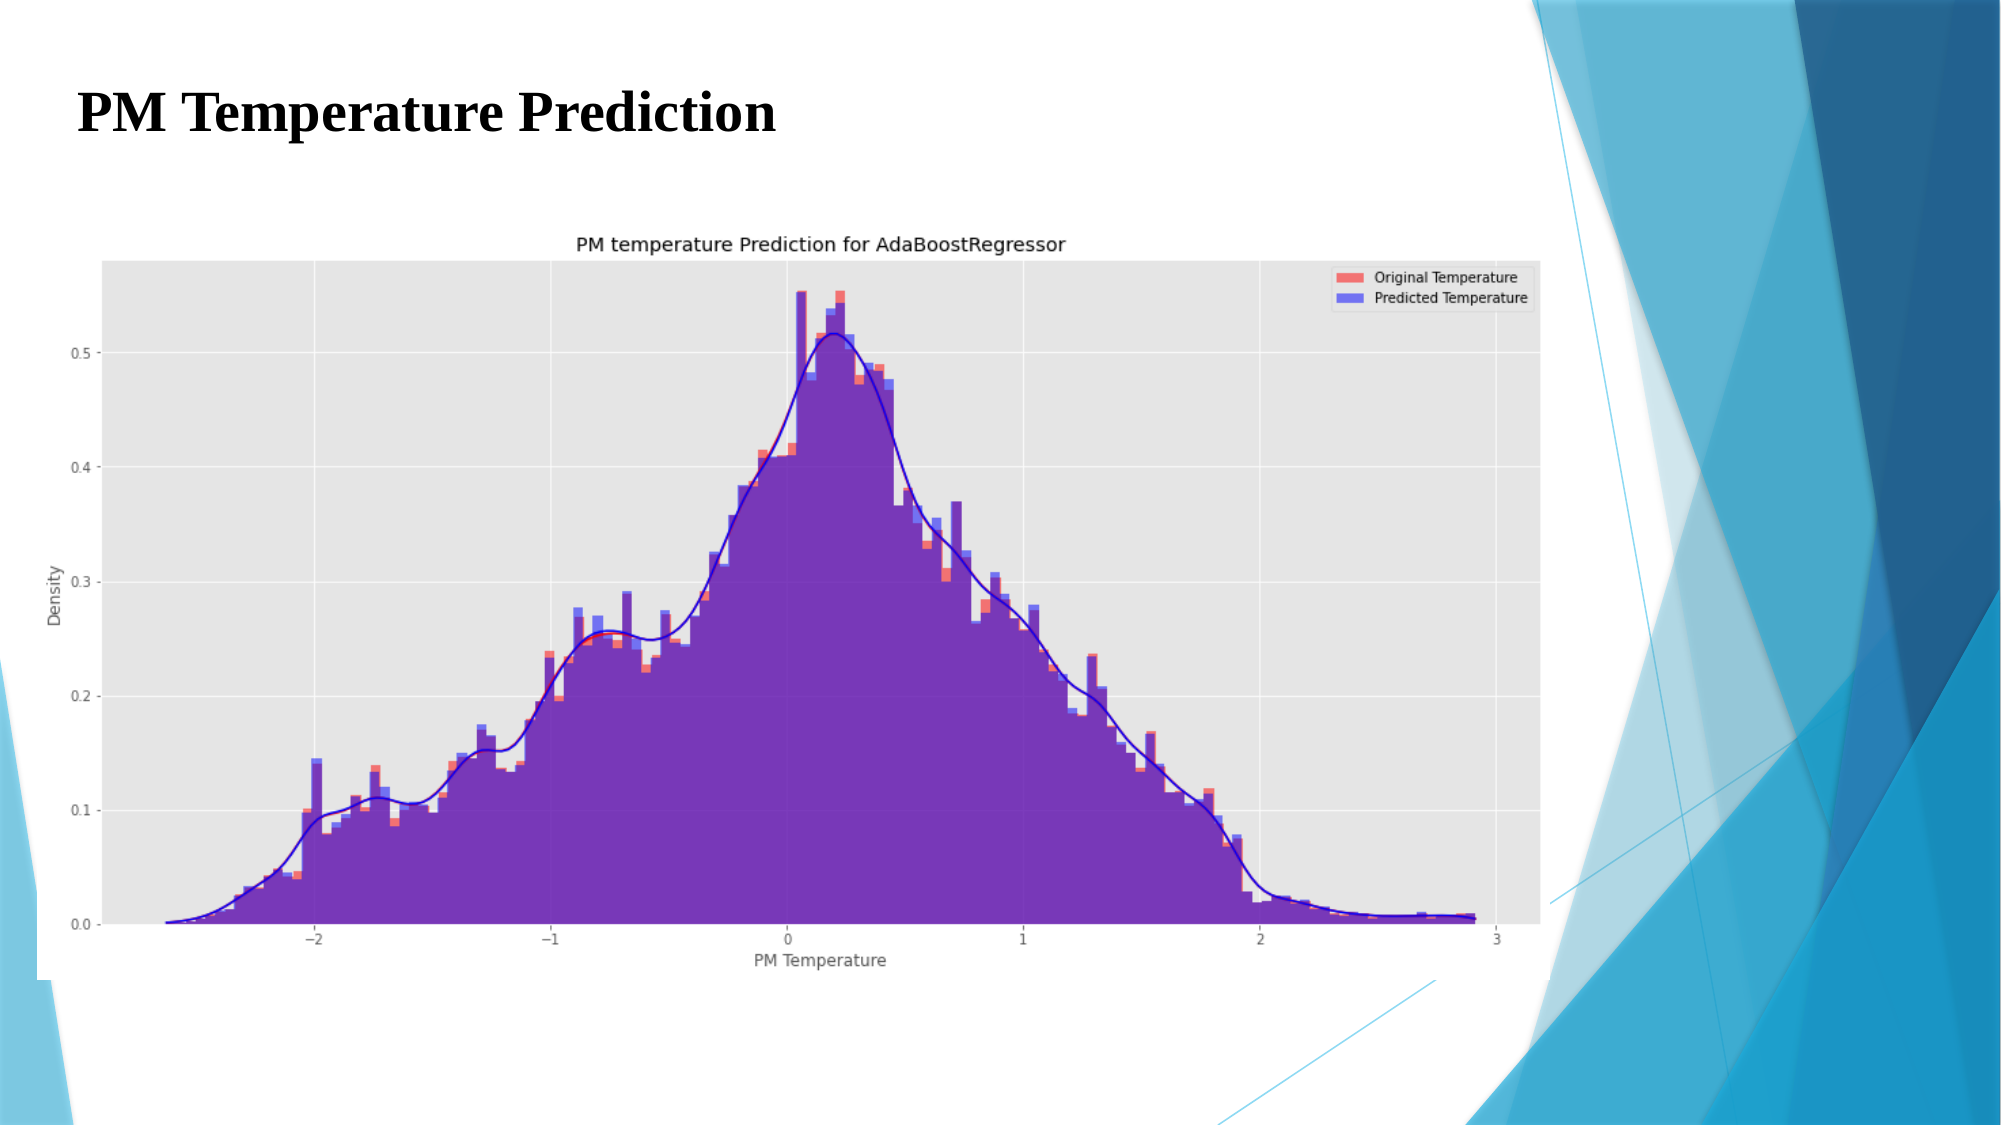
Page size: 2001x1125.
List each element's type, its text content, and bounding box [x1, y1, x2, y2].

picture [36, 226, 1551, 980]
text_box PM Temperature Prediction [62, 65, 860, 151]
